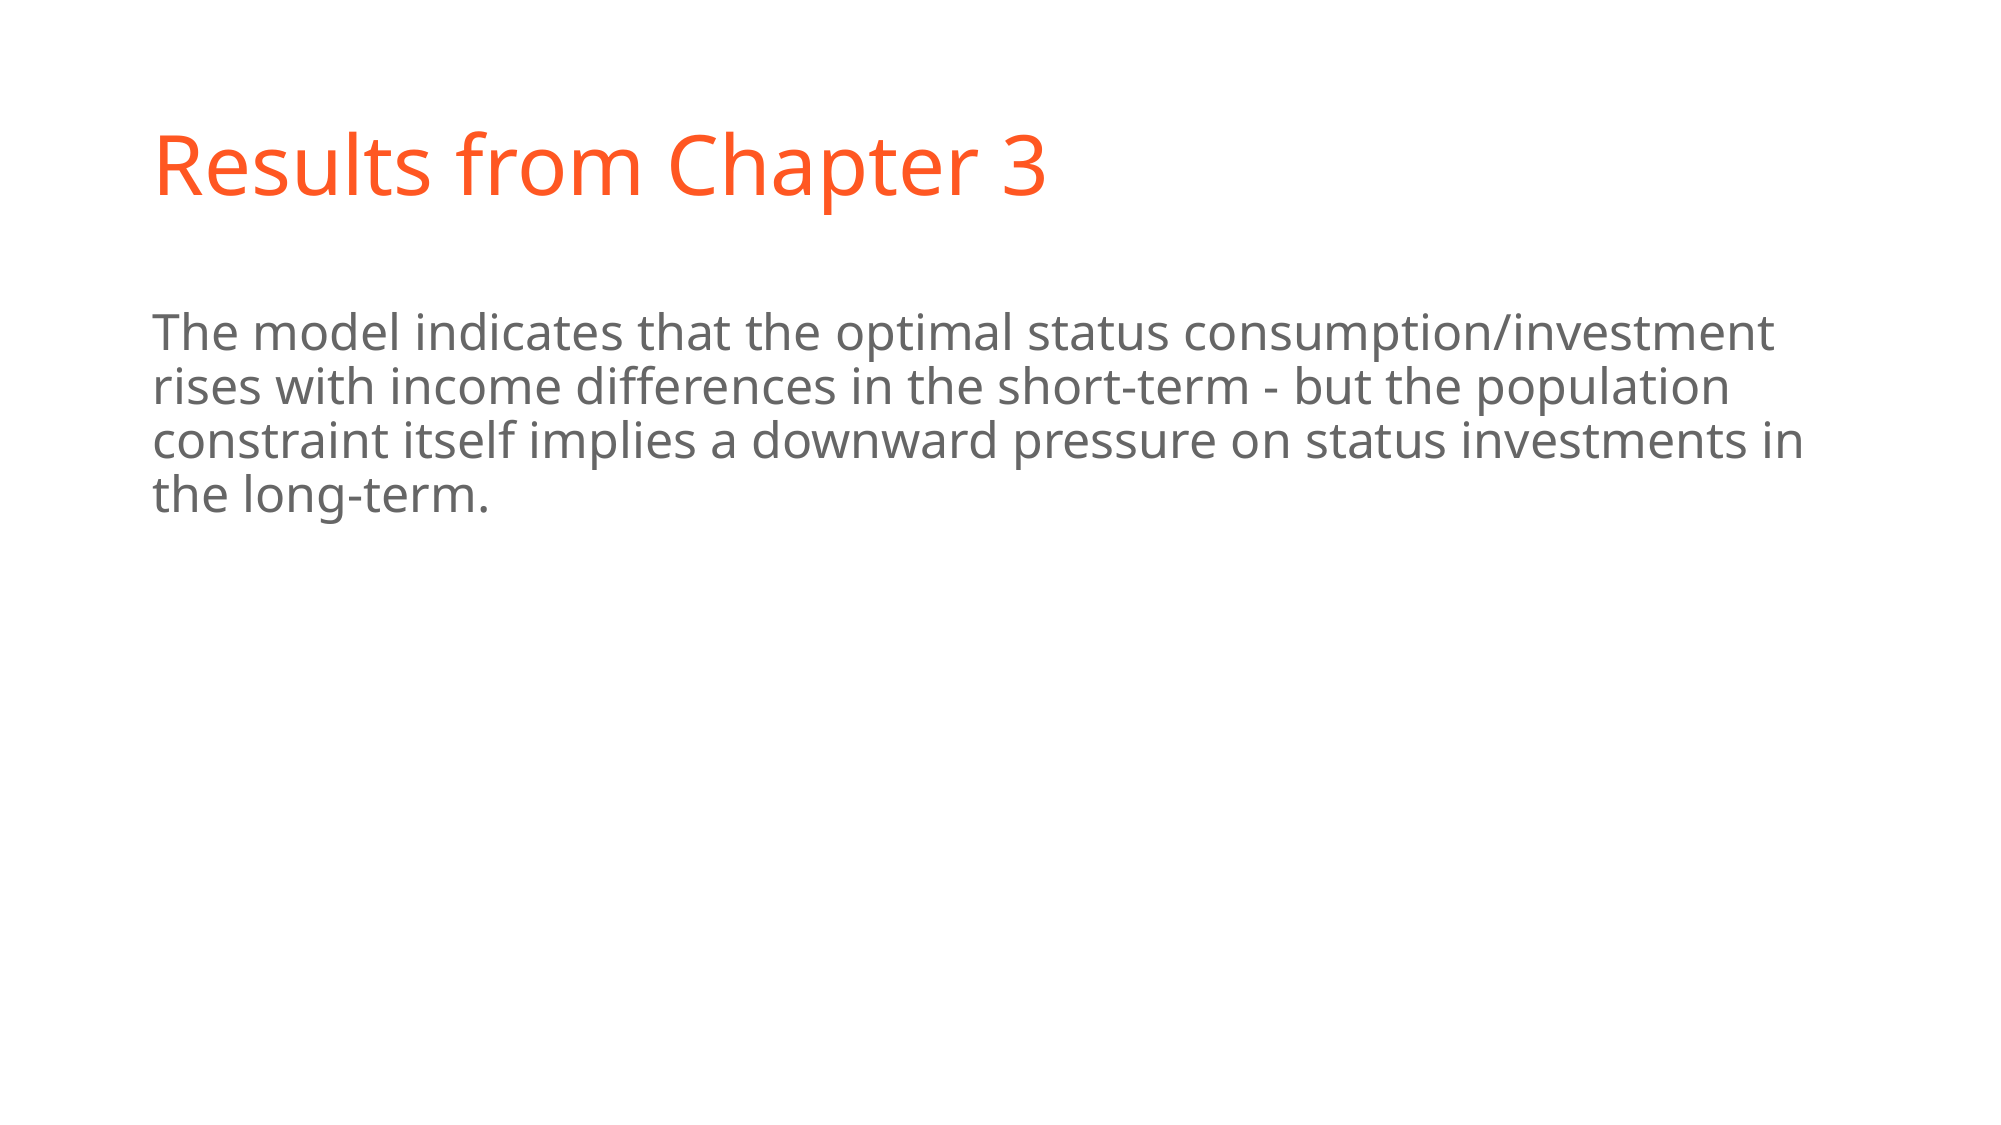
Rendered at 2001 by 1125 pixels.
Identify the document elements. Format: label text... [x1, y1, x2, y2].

title Results from Chapter 3 [137, 59, 1863, 278]
list The model indicates that the optimal status consumption/investment rises with income differences in the short-term - but the population constraint itself implies a downward pressure on status investments in the long-term. [137, 299, 1863, 1014]
